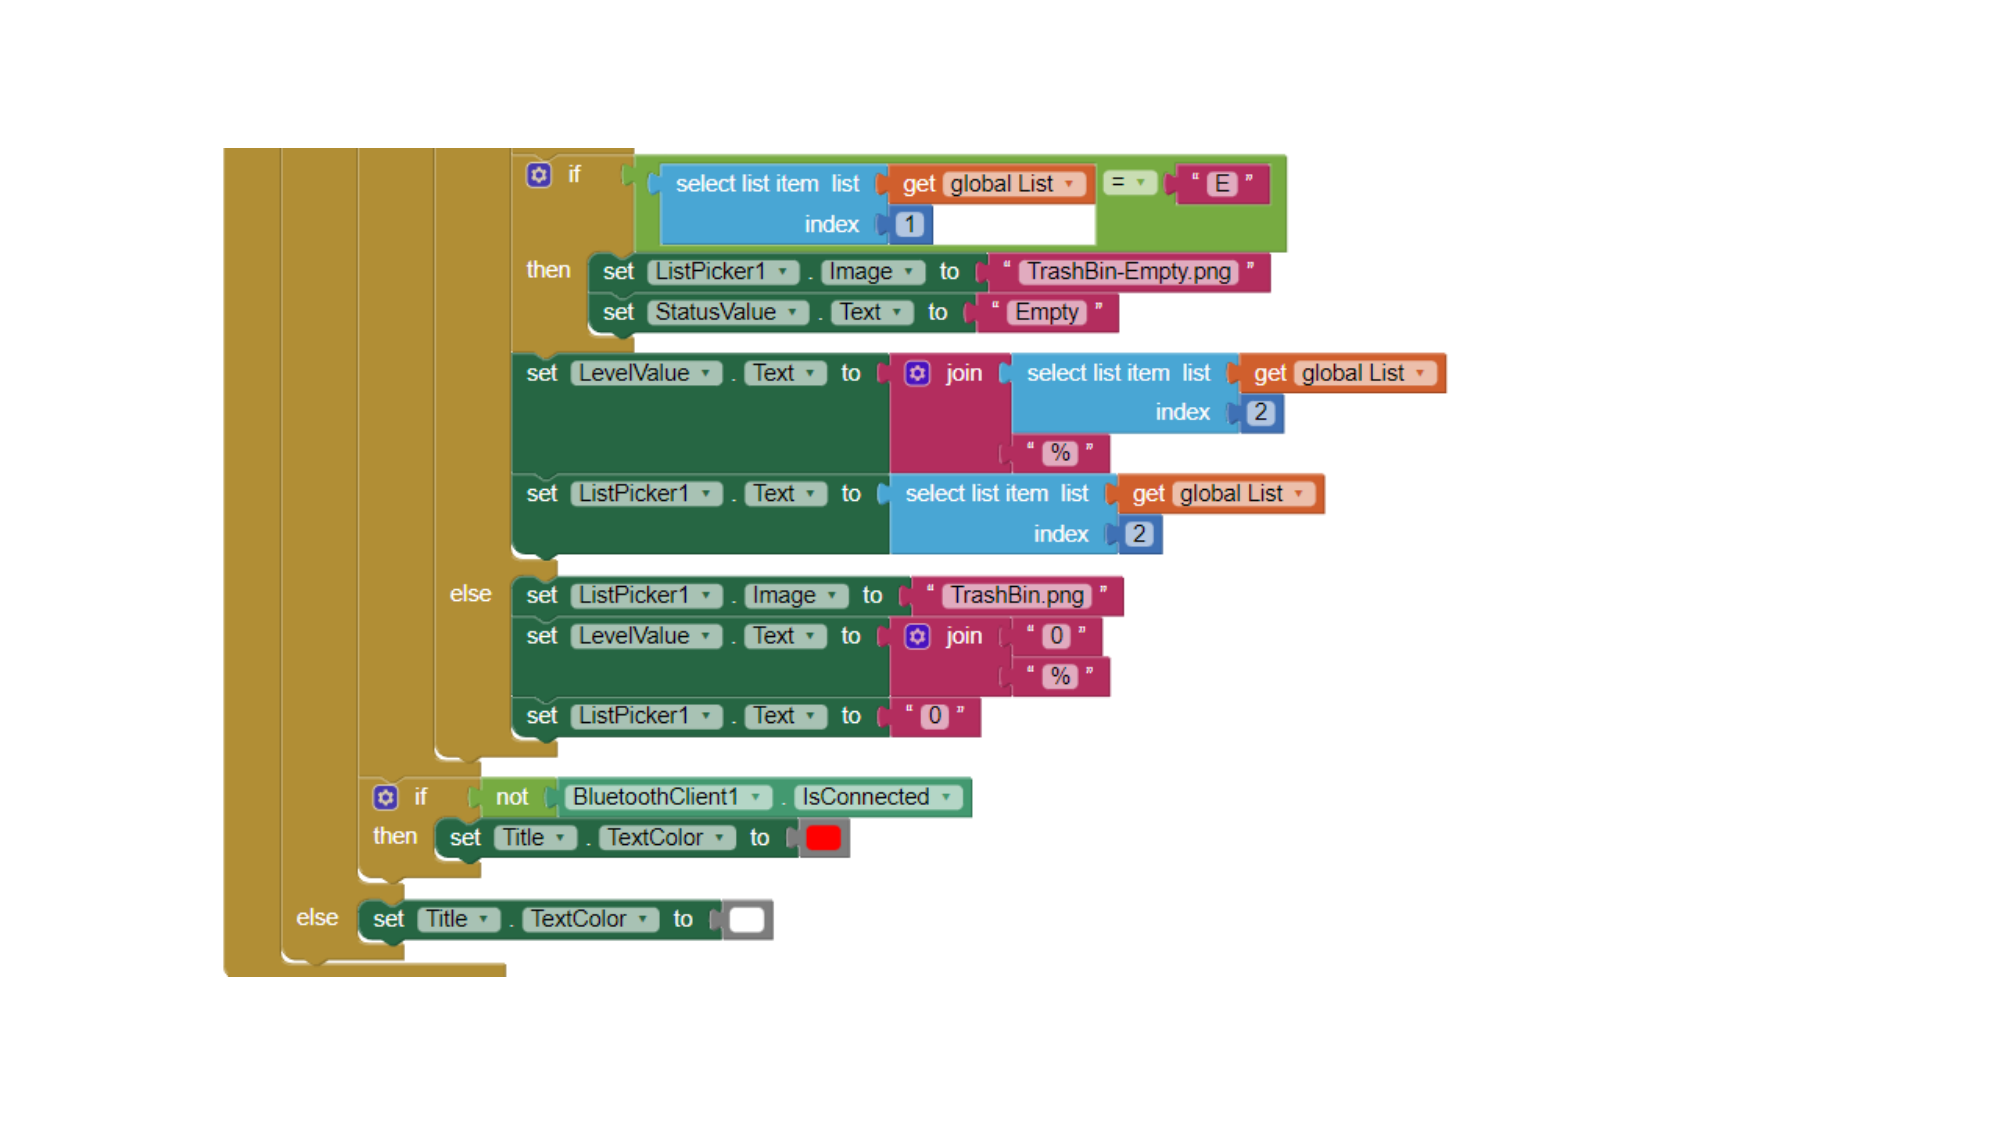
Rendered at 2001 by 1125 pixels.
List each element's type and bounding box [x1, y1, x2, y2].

picture [172, 148, 1581, 977]
